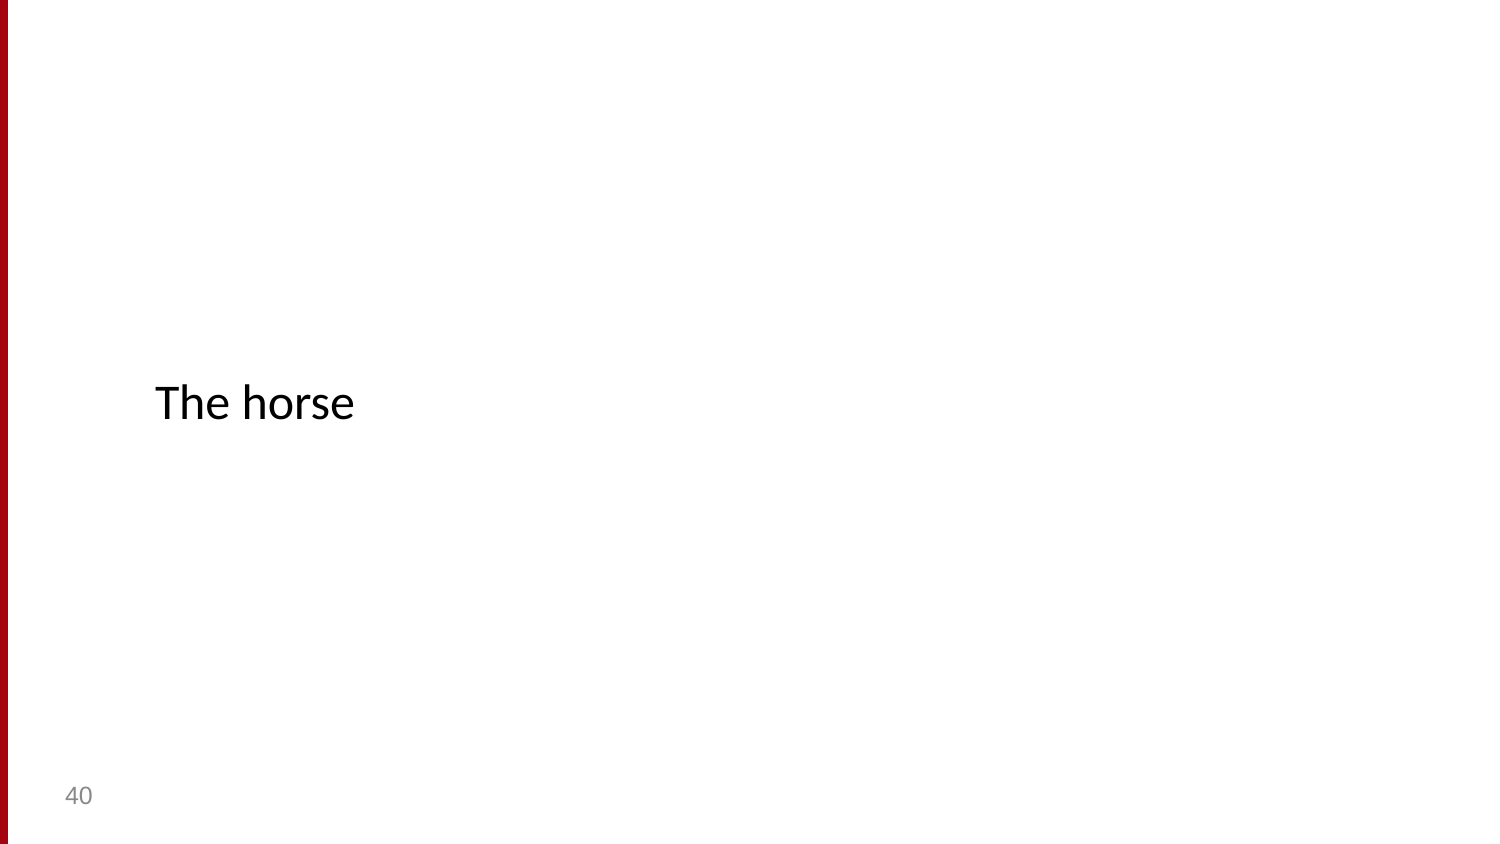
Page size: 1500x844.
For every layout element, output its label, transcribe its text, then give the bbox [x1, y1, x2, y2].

slide_number 40 [49, 771, 376, 829]
list The horse [50, 221, 1450, 769]
